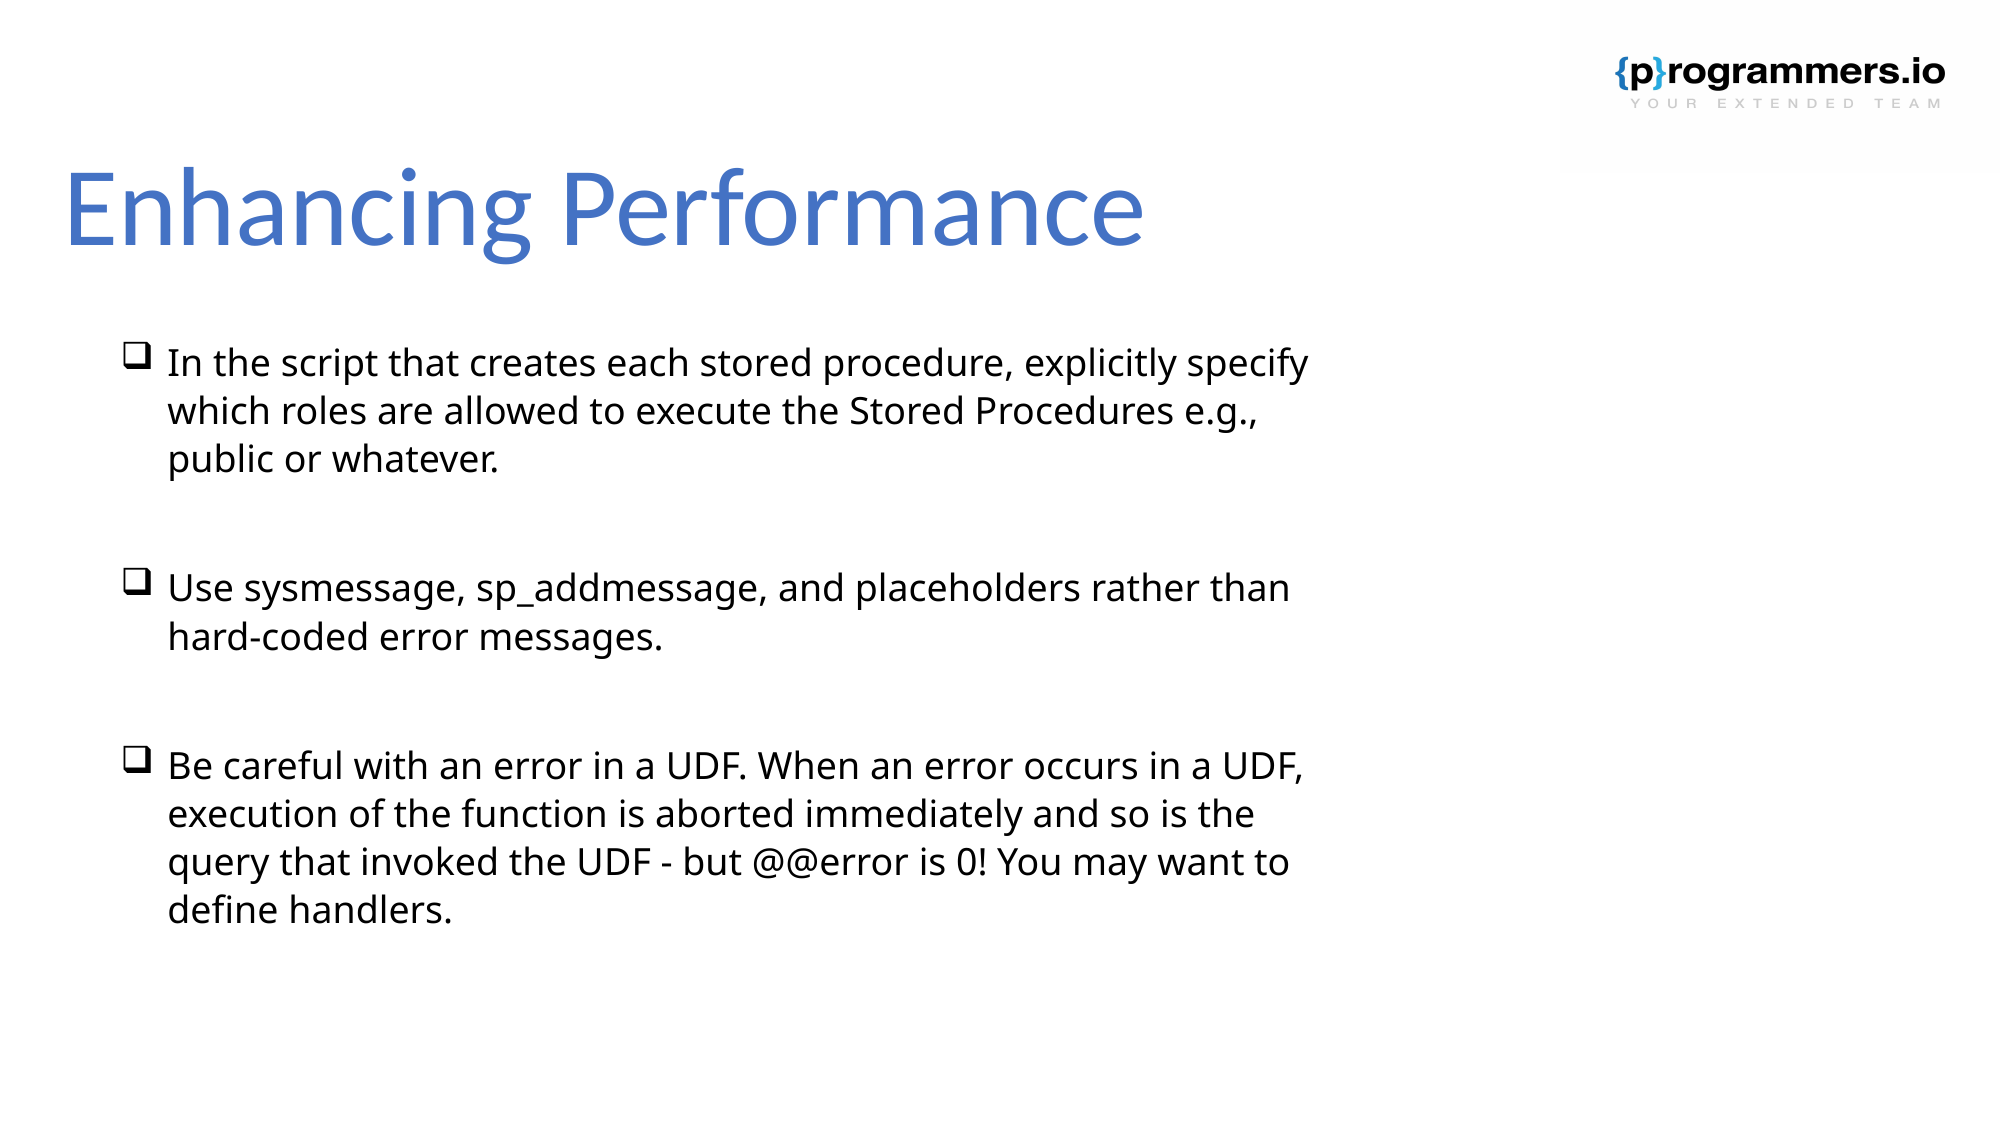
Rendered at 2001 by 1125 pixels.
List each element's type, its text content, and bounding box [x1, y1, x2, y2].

text_box In the script that creates each stored procedure, explicitly specify which roles are allowed to execute the Stored Procedures e.g., public or whatever. Use sysmessage, sp_addmessage, and placeholders rather than hard-coded error messages. Be careful with an error in a UDF. When an error occurs in a UDF, execution of the function is aborted immediately and so is the query that invoked the UDF - but @@error is 0! You may want to define handlers. [105, 328, 1341, 1046]
picture [1560, 0, 2000, 173]
text_box Enhancing Performance [48, 125, 1163, 276]
